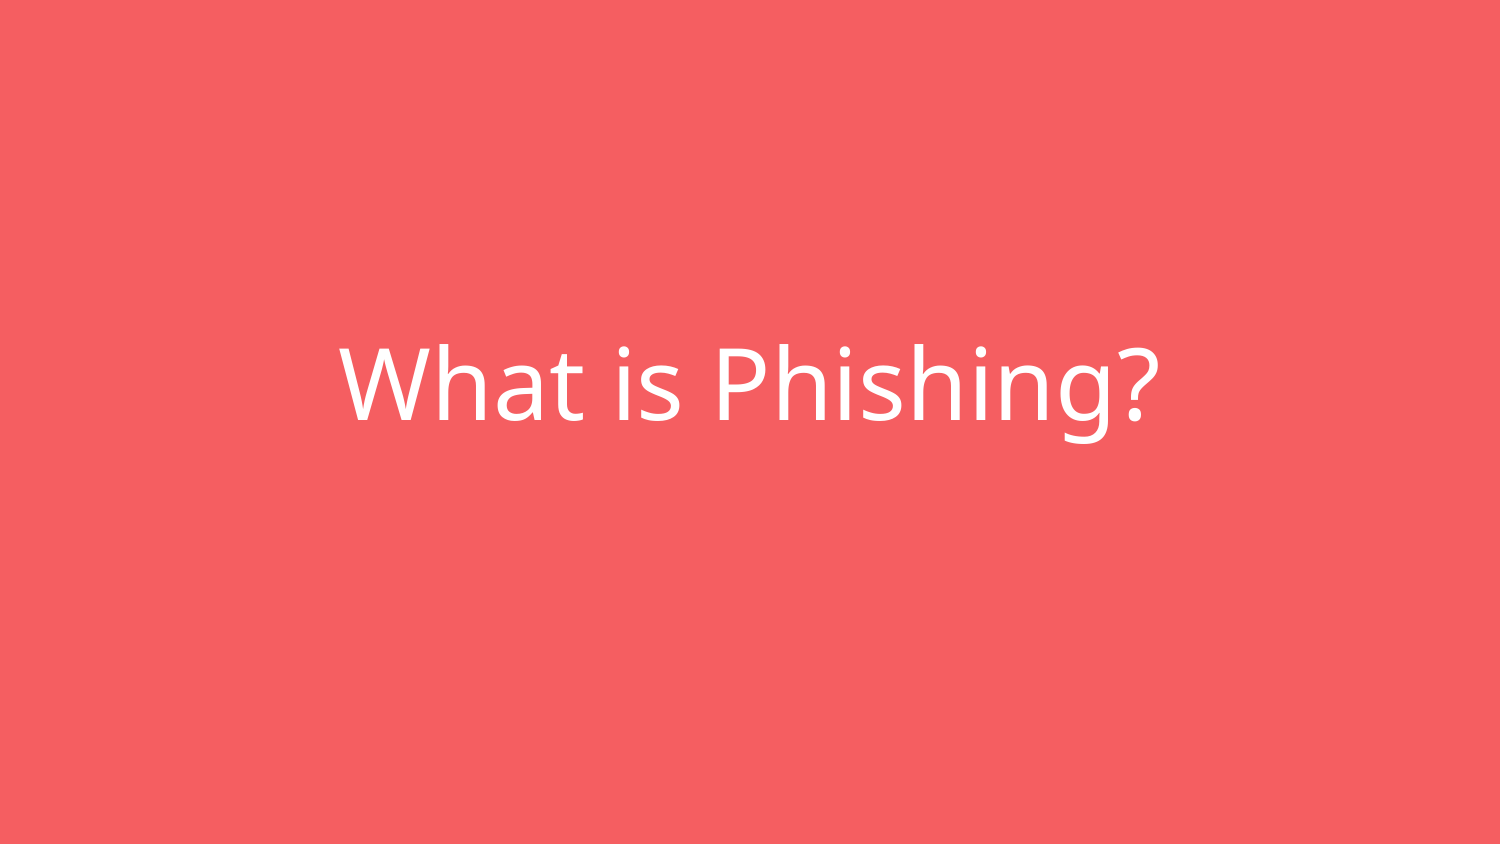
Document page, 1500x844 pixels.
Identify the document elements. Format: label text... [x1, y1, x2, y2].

title What is Phishing? [83, 233, 1417, 529]
